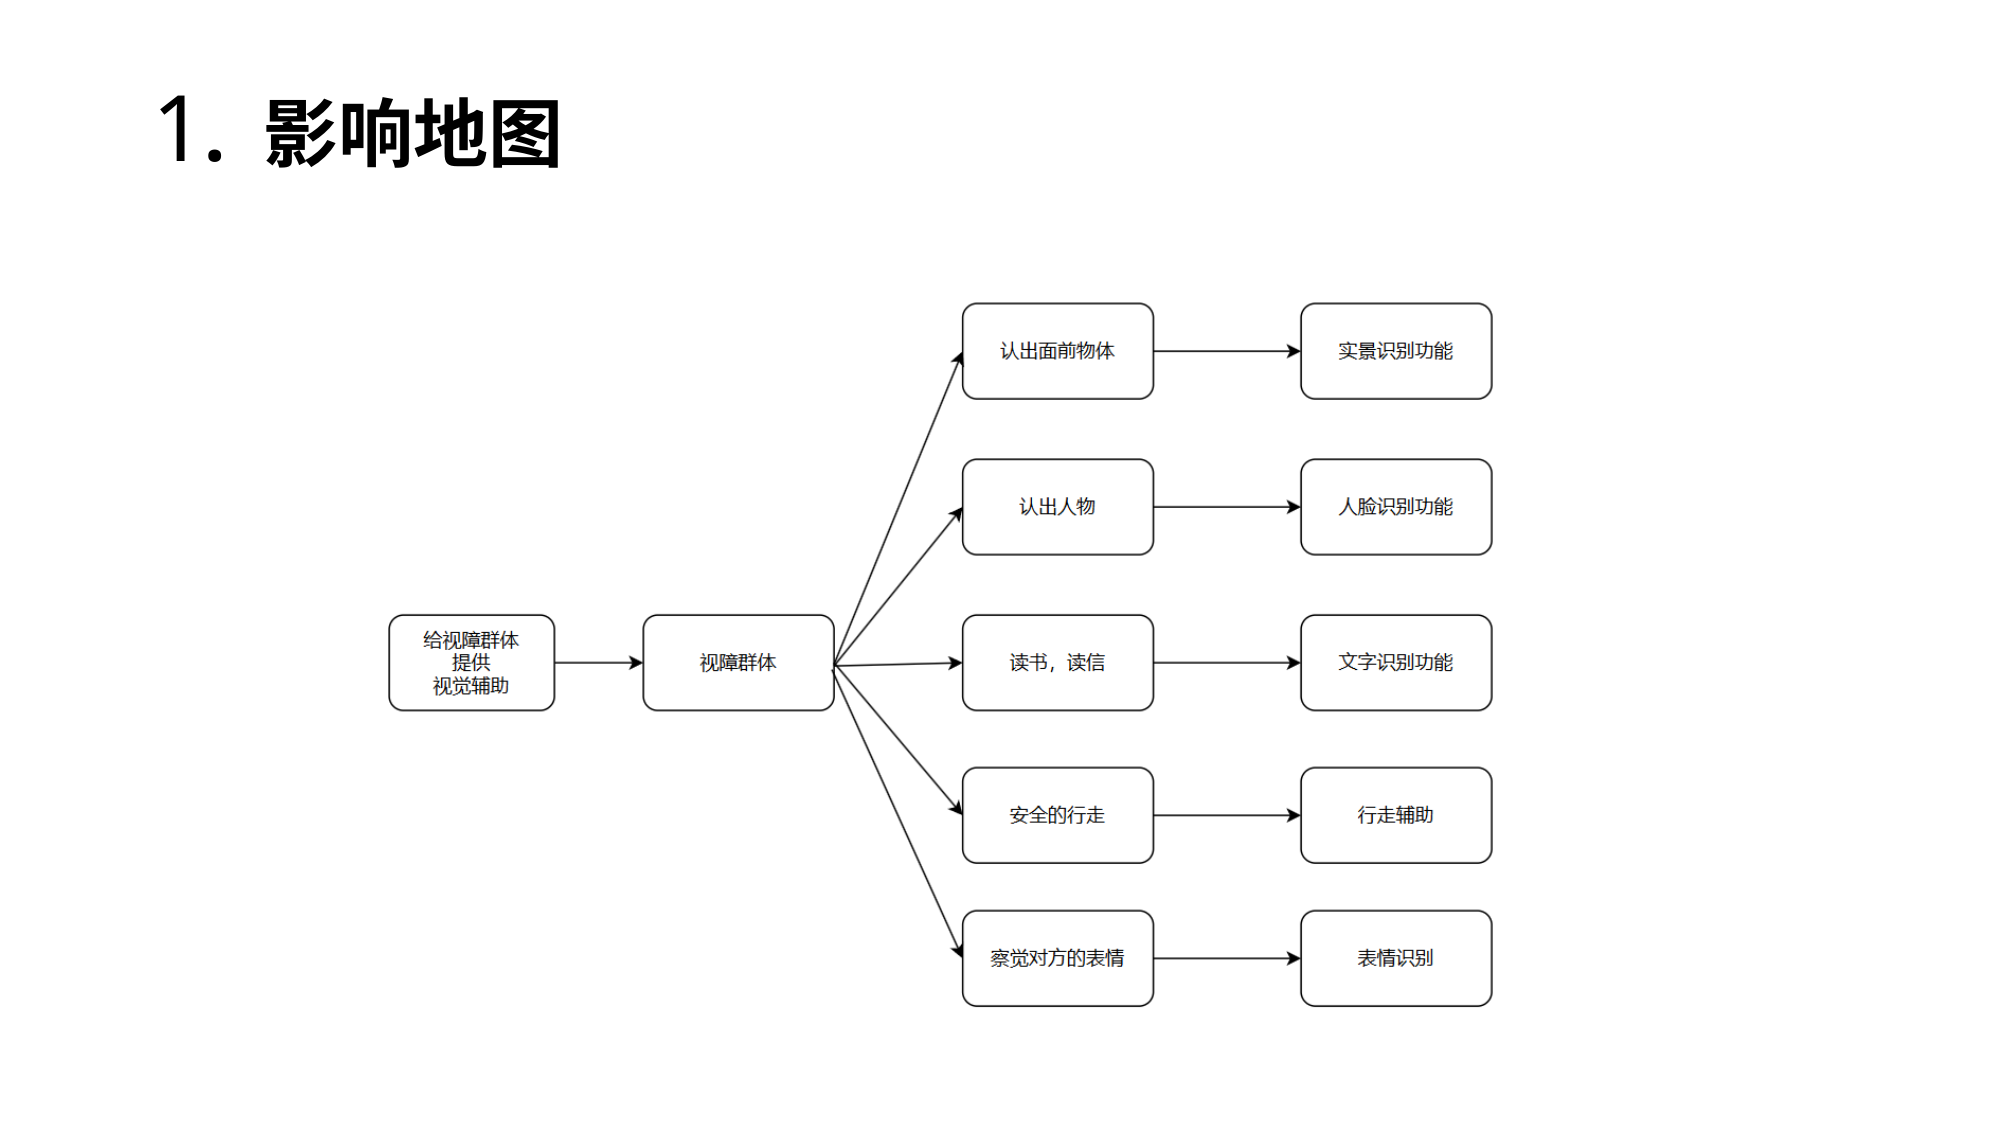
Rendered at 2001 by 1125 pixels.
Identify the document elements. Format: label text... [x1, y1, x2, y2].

title 1. 影响地图 [137, 53, 1863, 211]
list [369, 225, 1534, 1059]
